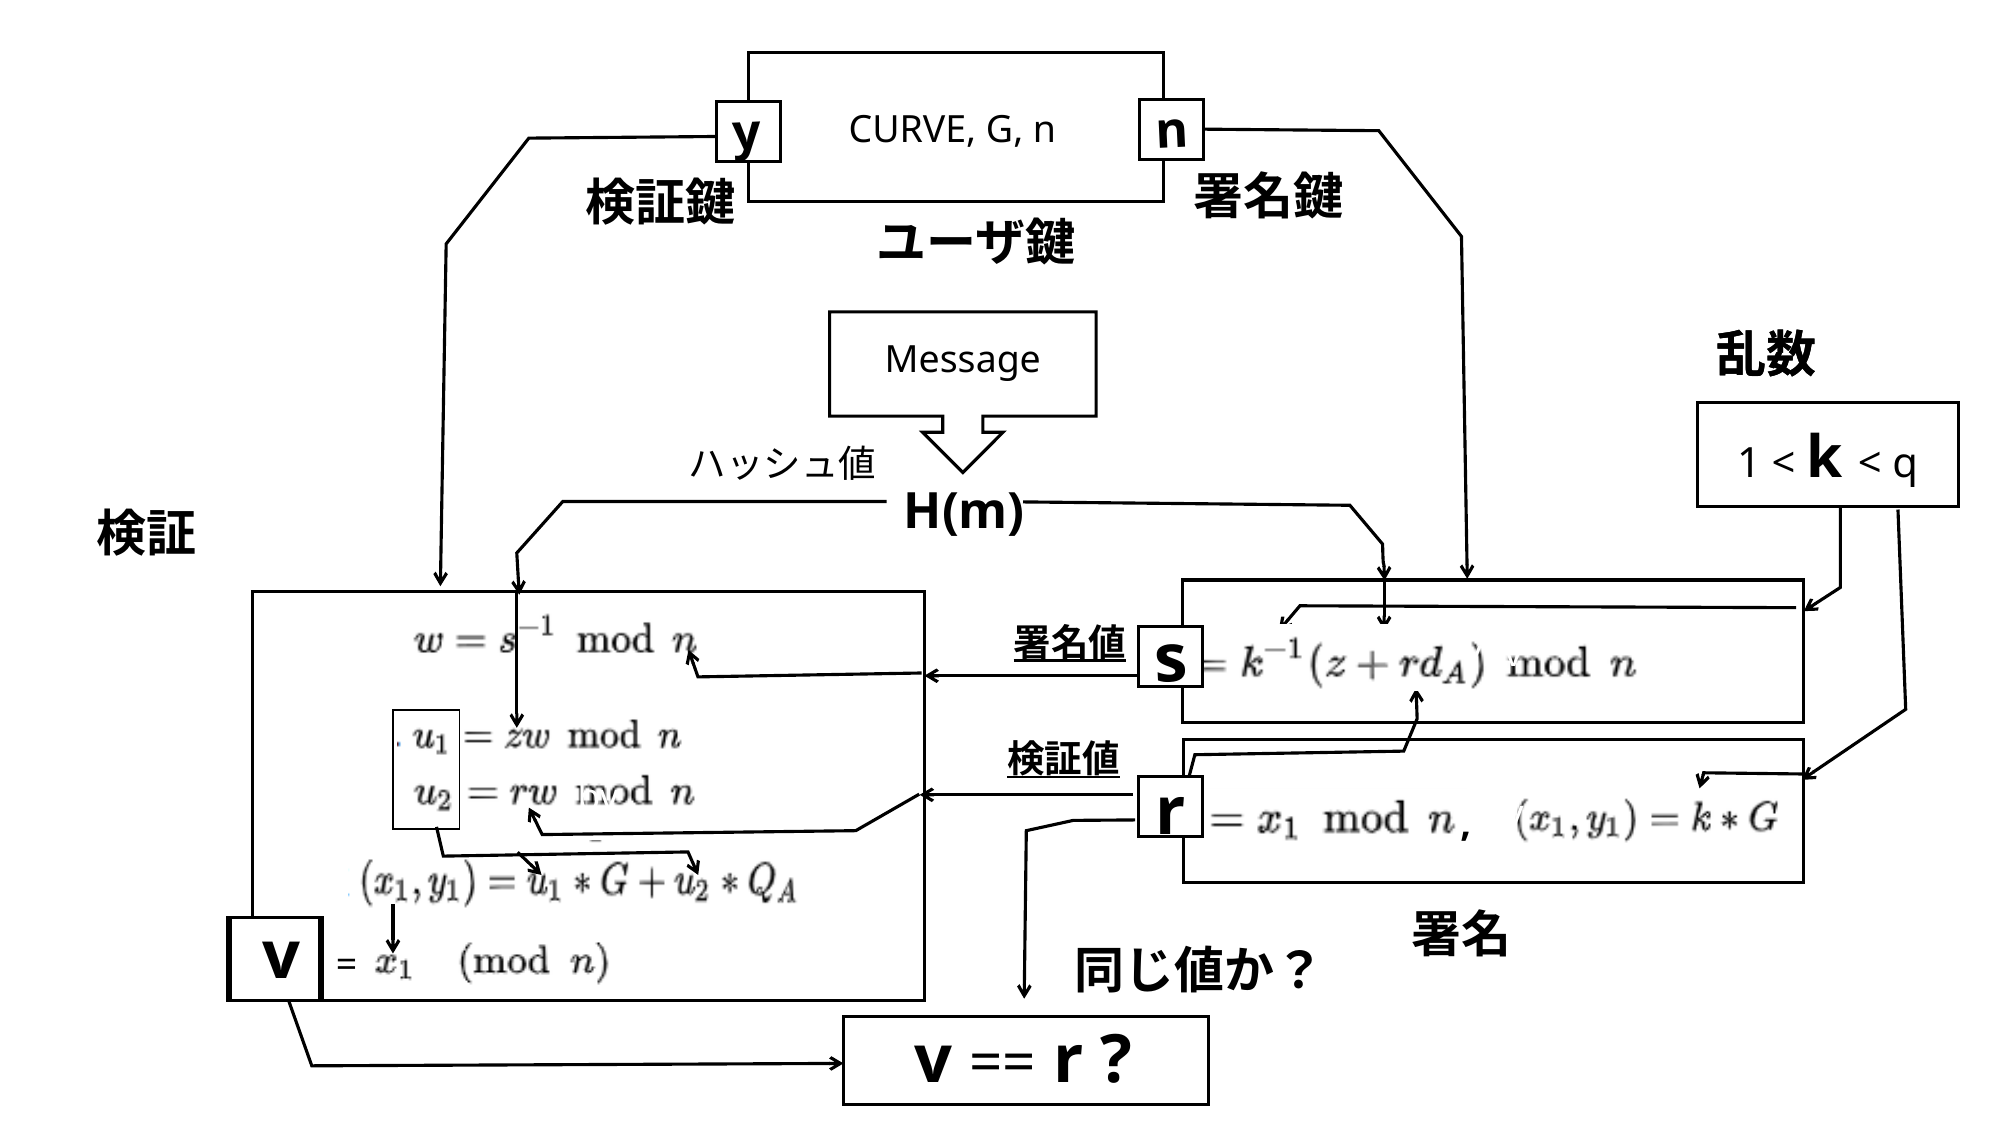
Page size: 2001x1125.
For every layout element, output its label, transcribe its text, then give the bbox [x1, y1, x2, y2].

text_box ハッシュ値 [674, 432, 892, 492]
text_box 検証 [82, 493, 212, 569]
text_box r [1140, 760, 1201, 855]
text_box 検証値 [992, 727, 1135, 788]
text_box v == r ? [899, 1008, 1148, 1016]
picture [1161, 787, 1467, 857]
text_box s [1137, 606, 1192, 704]
text_box [1023, 500, 1392, 579]
picture [397, 706, 699, 820]
text_box 署名 [1396, 894, 1527, 970]
text_box 乱数 [1579, 314, 1955, 390]
picture [348, 840, 807, 910]
text_box [1204, 128, 1401, 157]
text_box y [715, 91, 769, 162]
text_box v [247, 904, 296, 1000]
text_box [229, 917, 323, 1002]
text_box [433, 209, 676, 587]
text_box [1696, 402, 1959, 507]
picture [1504, 781, 1780, 853]
picture [287, 935, 617, 999]
text_box 検証鍵 [472, 162, 848, 238]
text_box [843, 1016, 1210, 1106]
text_box 署名値 [998, 611, 1141, 672]
picture [517, 606, 699, 670]
text_box [288, 1002, 844, 1071]
text_box [1233, 229, 1475, 579]
text_box vbv [251, 590, 925, 1002]
text_box [1189, 99, 1204, 157]
text_box [748, 51, 1165, 203]
text_box 署名鍵 [1081, 157, 1457, 232]
text_box [511, 500, 887, 590]
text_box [517, 852, 542, 875]
text_box [1017, 818, 1136, 999]
text_box [1804, 507, 1842, 612]
text_box [1291, 724, 1417, 739]
text_box 同じ値か？ [1059, 931, 1340, 1006]
text_box vbv [1181, 579, 1804, 724]
text_box [828, 310, 1098, 471]
text_box H(m) [888, 471, 1040, 546]
text_box vbv [1182, 739, 1805, 883]
text_box [508, 135, 716, 162]
picture [404, 606, 516, 670]
text_box Message [869, 327, 1056, 388]
text_box [766, 100, 781, 162]
text_box n [1138, 89, 1192, 157]
text_box [1805, 509, 1907, 780]
picture [1145, 624, 1641, 691]
text_box ユーザ鍵 [788, 203, 1164, 278]
